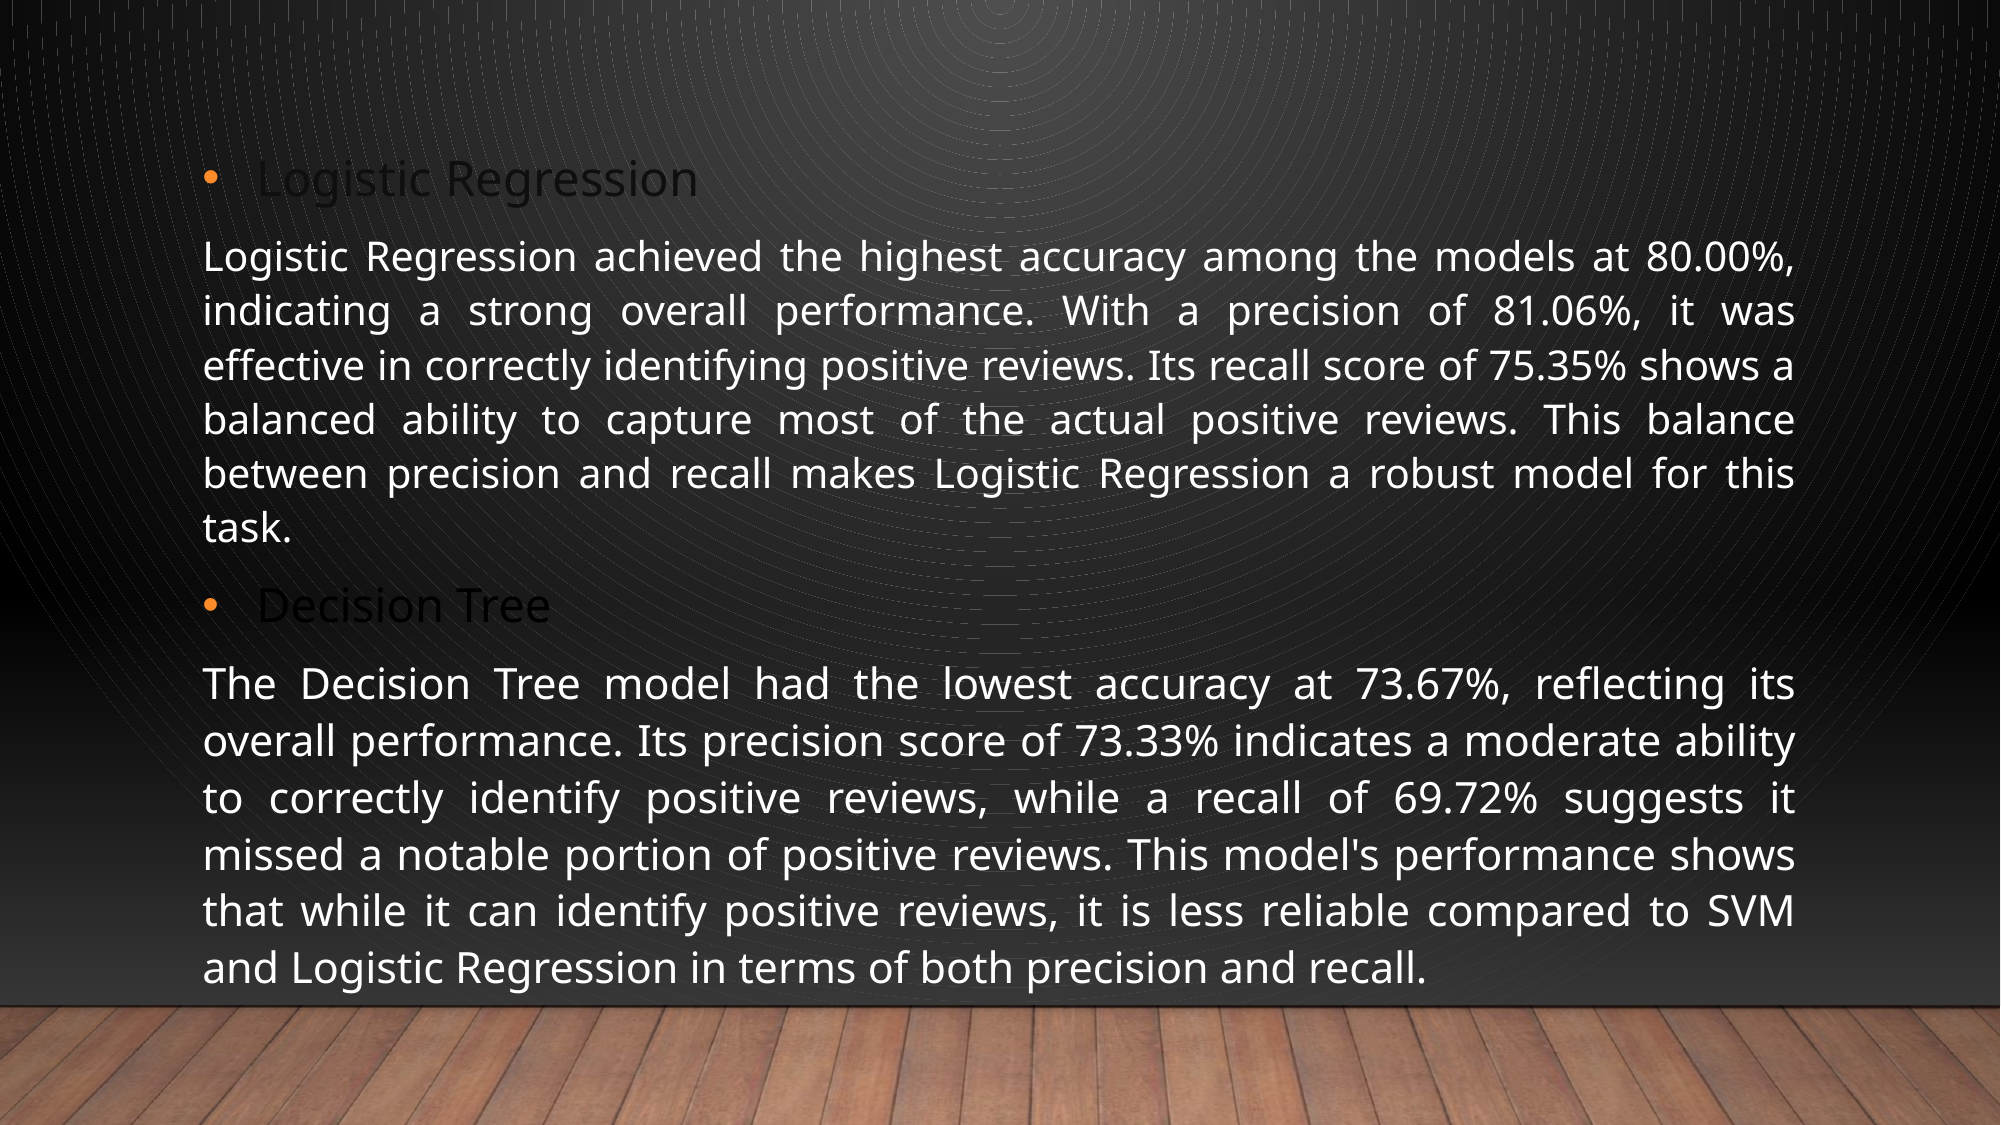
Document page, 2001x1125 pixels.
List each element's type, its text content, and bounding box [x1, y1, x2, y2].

list Logistic Regression Logistic Regression achieved the highest accuracy among the models at 80.00%, indicating a strong overall performance. With a precision of 81.06%, it was effective in correctly identifying positive reviews. Its recall score of 75.35% shows a balanced ability to capture most of the actual positive reviews. This balance between precision and recall makes Logistic Regression a robust model for this task. Decision Tree The Decision Tree model had the lowest accuracy at 73.67%, reflecting its overall performance. Its precision score of 73.33% indicates a moderate ability to correctly identify positive reviews, while a recall of 69.72% suggests it missed a notable portion of positive reviews. This model's performance shows that while it can identify positive reviews, it is less reliable compared to SVM and Logistic Regression in terms of both precision and recall. [187, 126, 1813, 1011]
picture [0, 1005, 2000, 1125]
